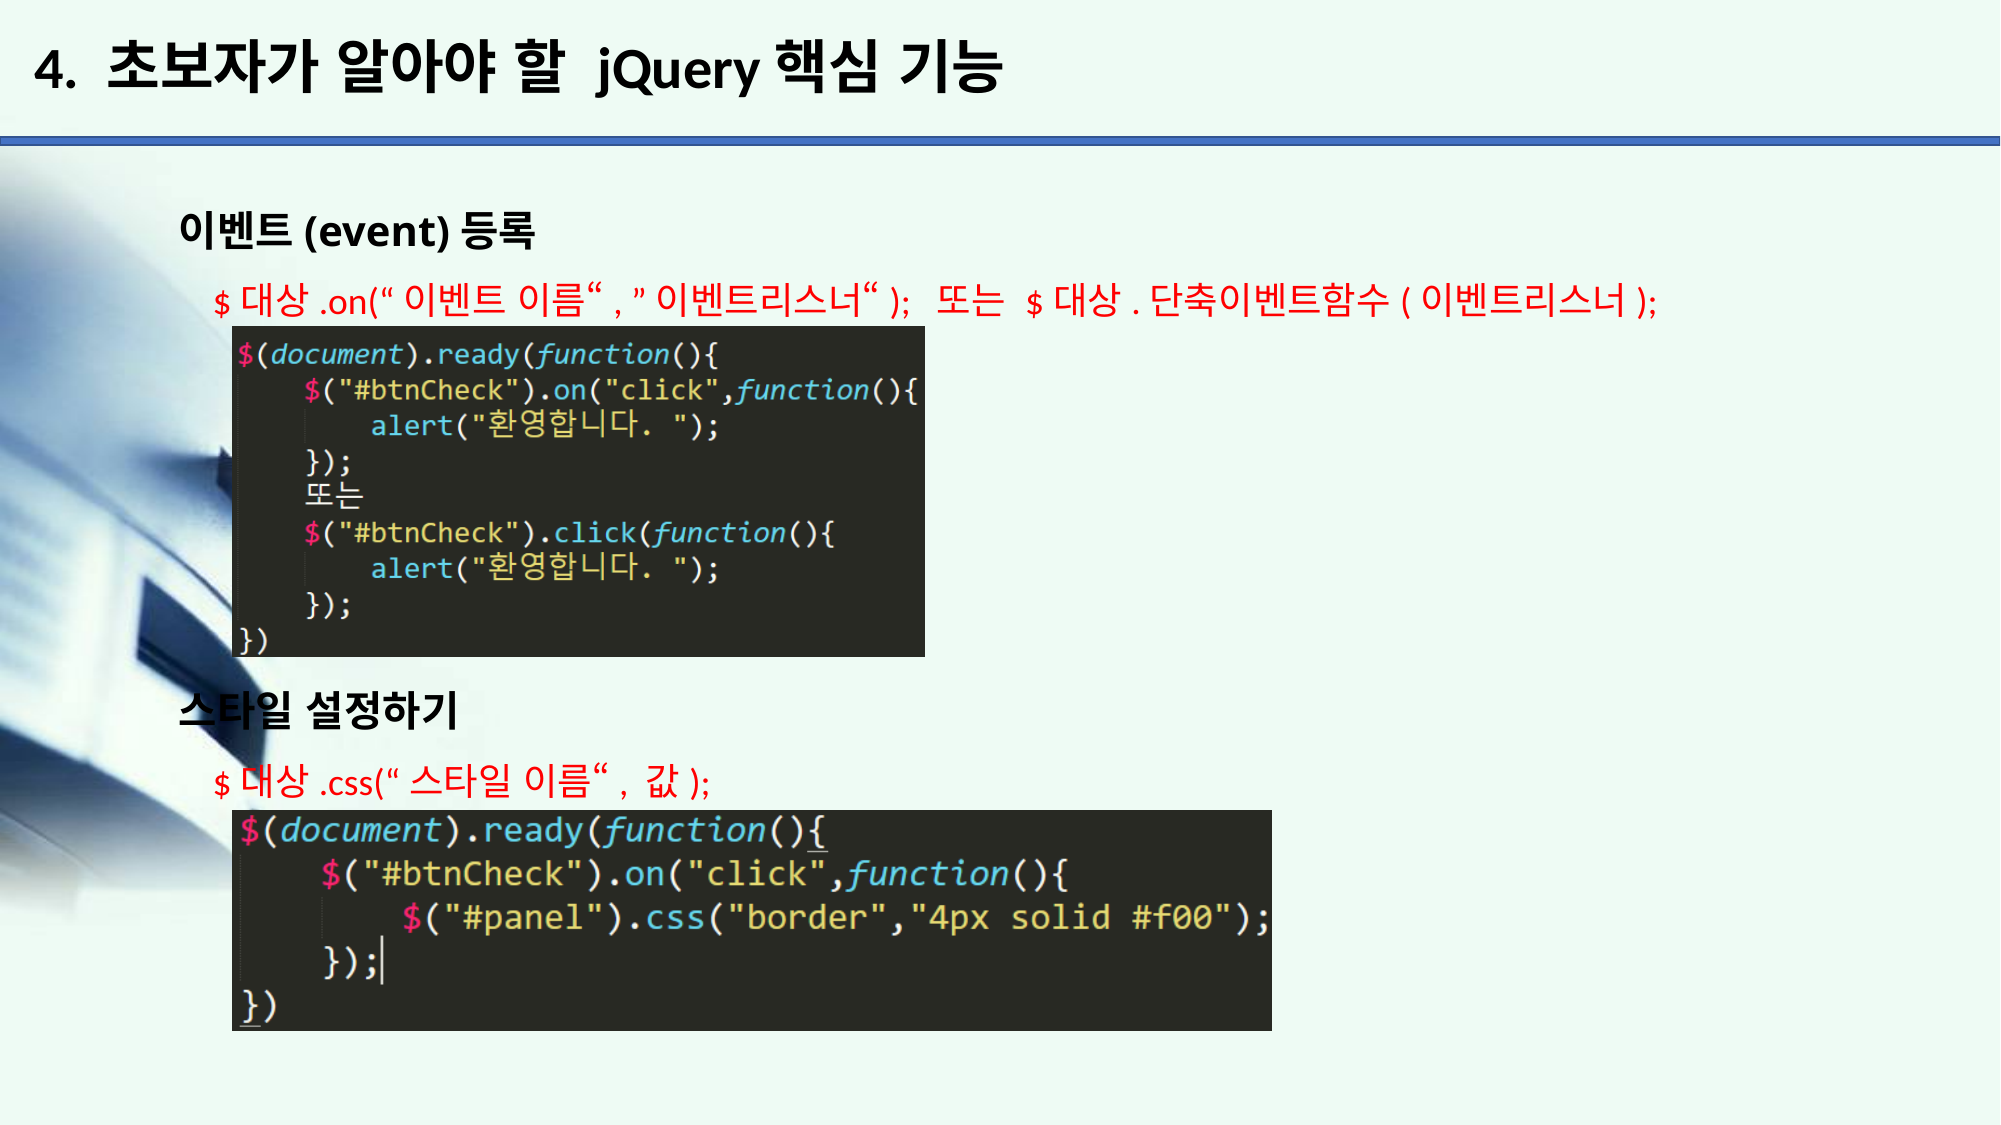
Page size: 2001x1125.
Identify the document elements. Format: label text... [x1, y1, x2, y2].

picture [0, 0, 2000, 136]
text_box 이벤트(event)등록 $대상.on(“이벤트 이름“, ”이벤트리스너“); 또는 $대상.단축이벤트함수(이벤트리스너); 스타일 설정하기 $대상.css(“스타일 이름“, 값); [163, 172, 1787, 945]
picture [0, 146, 2000, 1125]
title 4. 초보자가 알아야 할 jQuery핵심 기능 [19, 14, 1745, 126]
